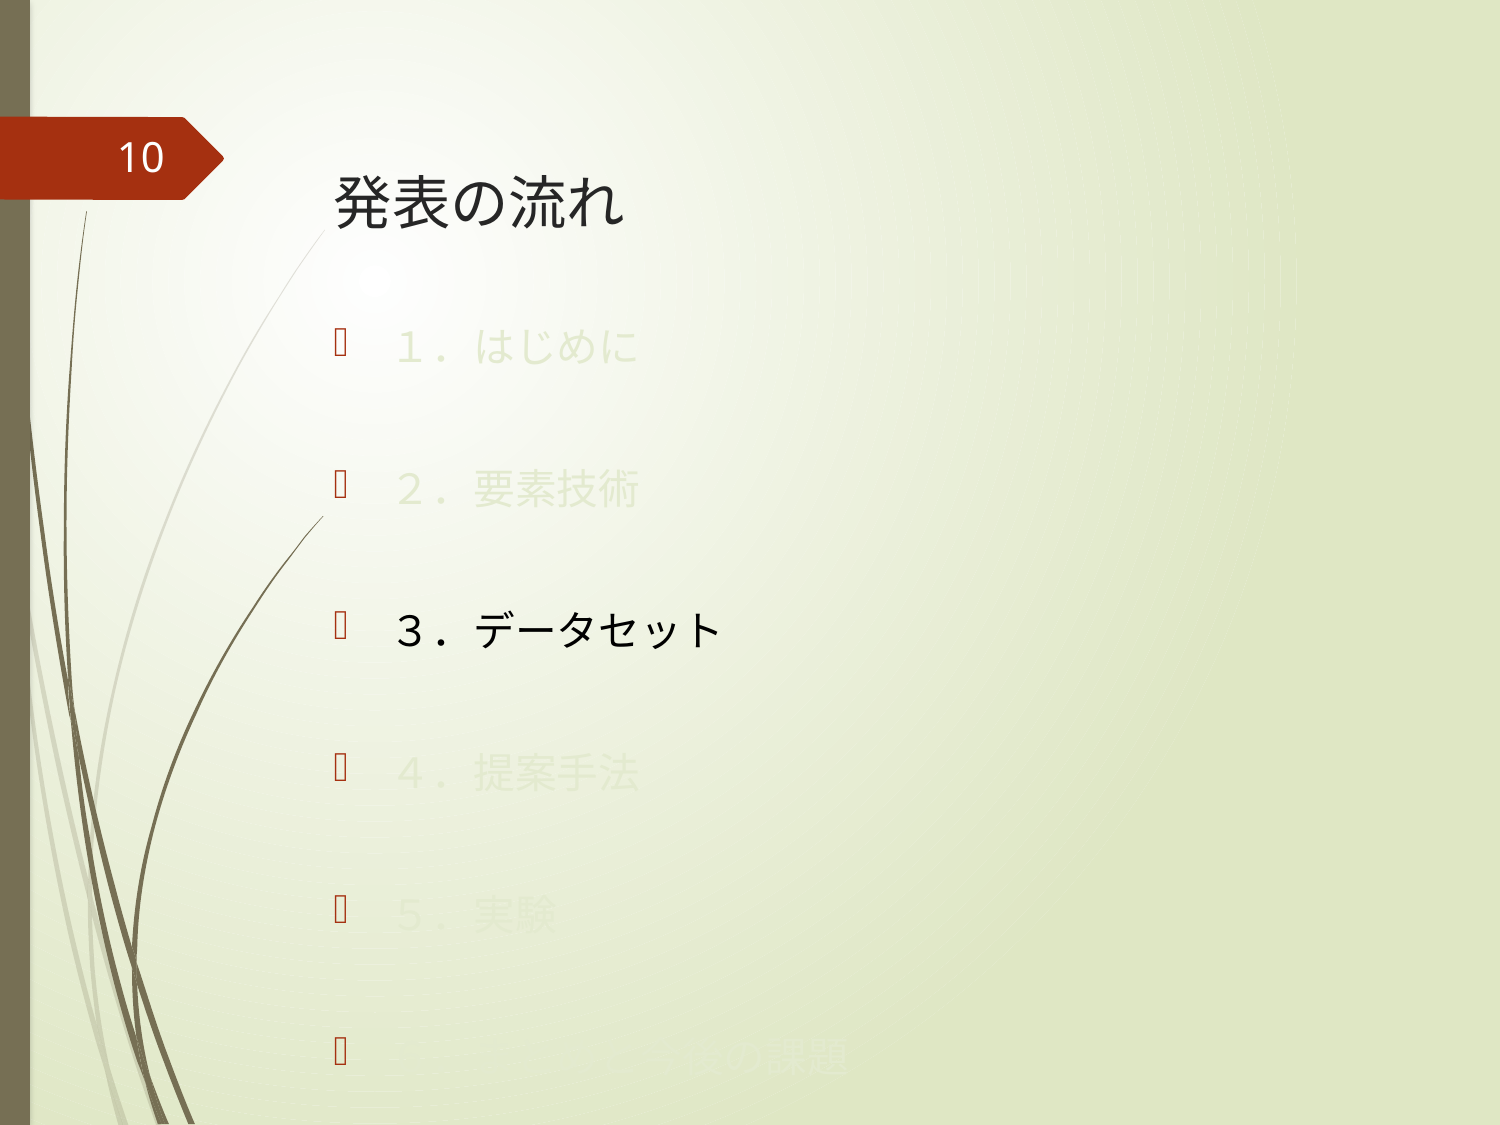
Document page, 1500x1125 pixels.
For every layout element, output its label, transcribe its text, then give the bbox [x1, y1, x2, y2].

slide_number 10 [83, 129, 180, 190]
list １．はじめに ２．要素技術 ３．データセット ４．提案手法 ５．実験 ６．まとめと今後の課題 [318, 313, 1416, 1125]
title 発表の流れ [319, 159, 1416, 250]
